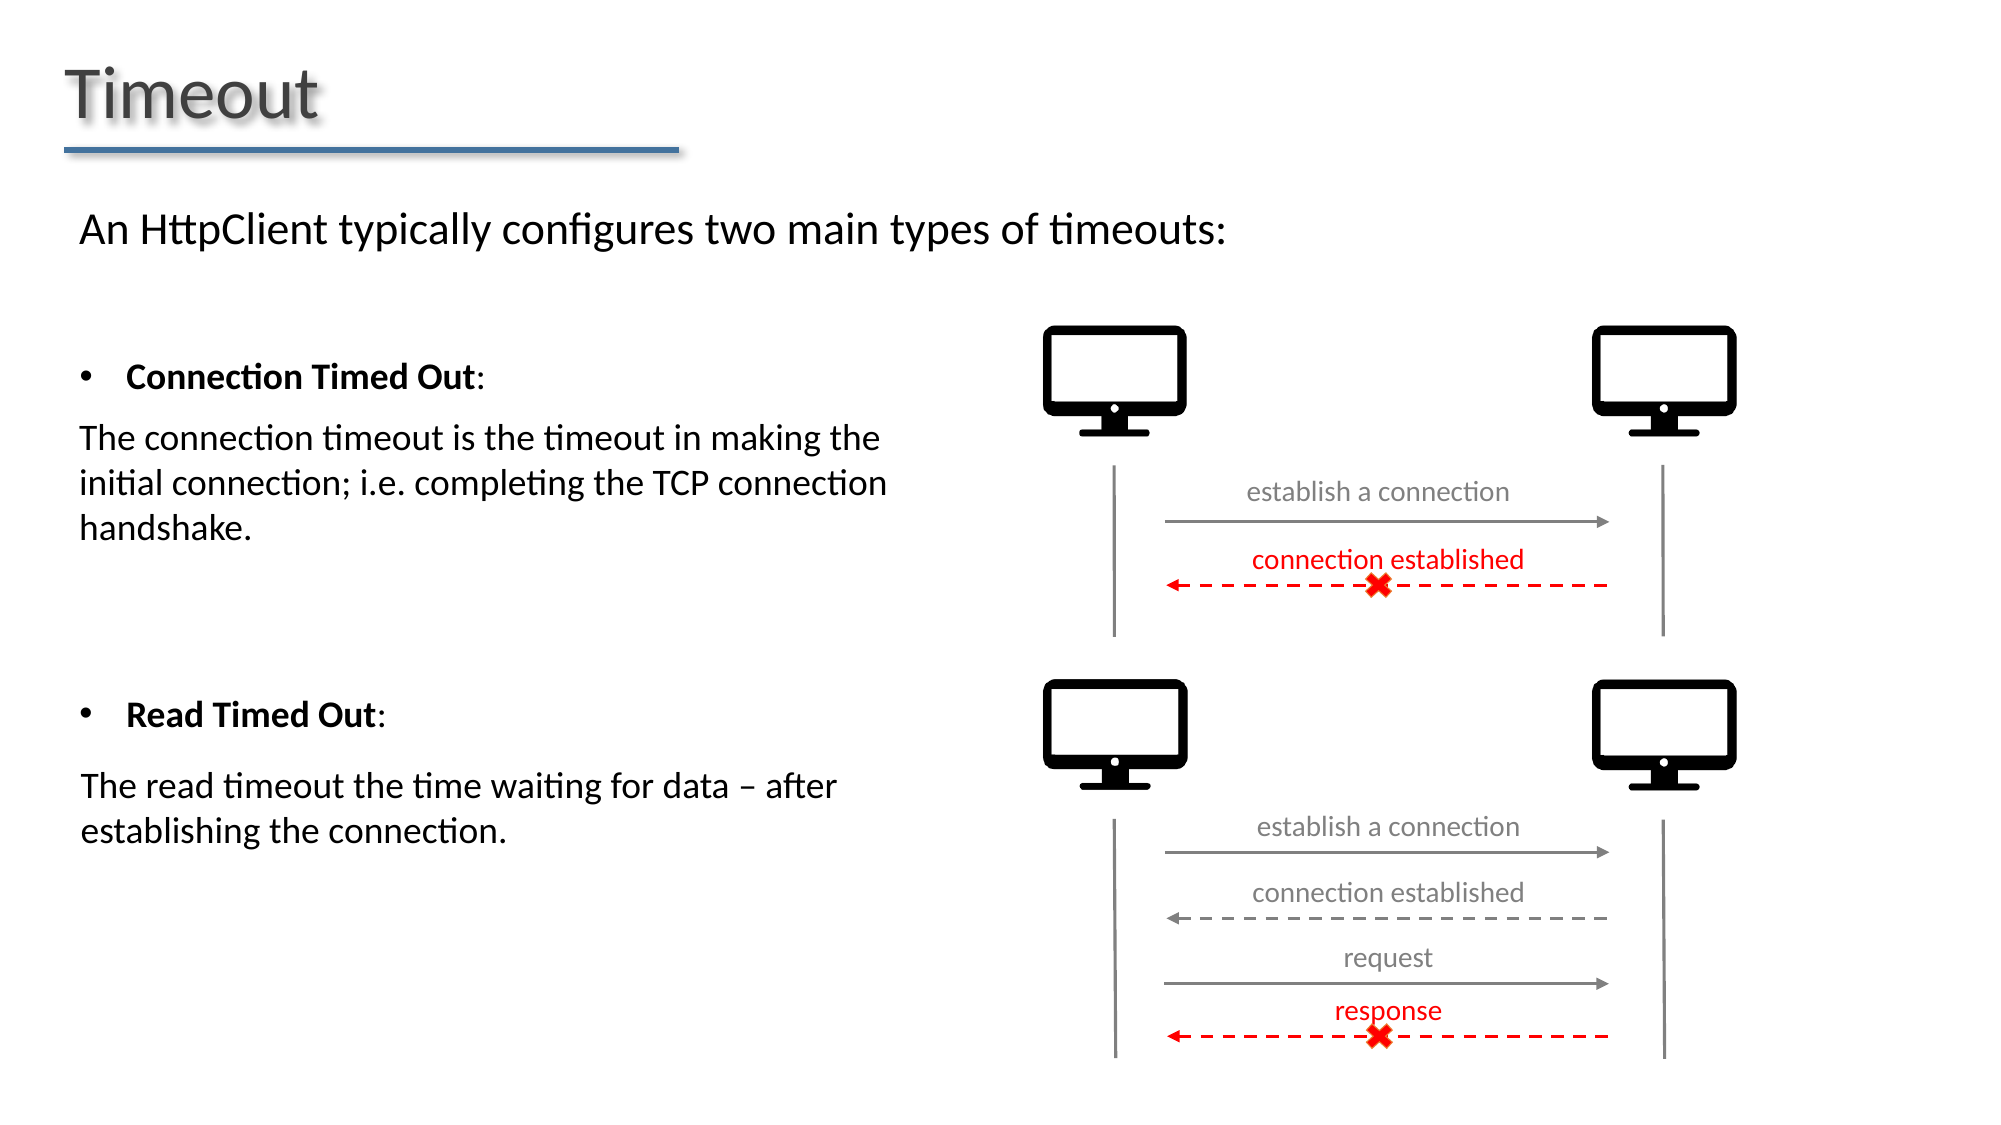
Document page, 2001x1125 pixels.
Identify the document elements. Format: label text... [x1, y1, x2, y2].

text_box The connection timeout is the timeout in making the initial connection; i.e. completing the TCP connection handshake. [64, 405, 982, 556]
text_box [1365, 1037, 1394, 1050]
text_box [1364, 586, 1393, 599]
text_box Read Timed Out: [64, 682, 402, 743]
text_box [1364, 572, 1393, 585]
text_box connection established [1237, 533, 1540, 583]
picture [1026, 643, 1203, 819]
text_box [1365, 1023, 1394, 1036]
text_box Connection Timed Out: [64, 345, 501, 405]
picture [1575, 289, 1752, 466]
text_box connection established [1237, 866, 1540, 917]
text_box response [1320, 984, 1458, 1034]
text_box Timeout [50, 36, 1898, 142]
text_box request [1328, 931, 1449, 981]
picture [1026, 289, 1202, 466]
text_box establish a connection [1231, 465, 1526, 515]
picture [1575, 643, 1752, 820]
text_box An HttpClient typically configures two main types of timeouts: [64, 190, 1310, 261]
text_box The read timeout the time waiting for data – after establishing the connection. [65, 753, 894, 859]
text_box establish a connection [1242, 799, 1536, 850]
